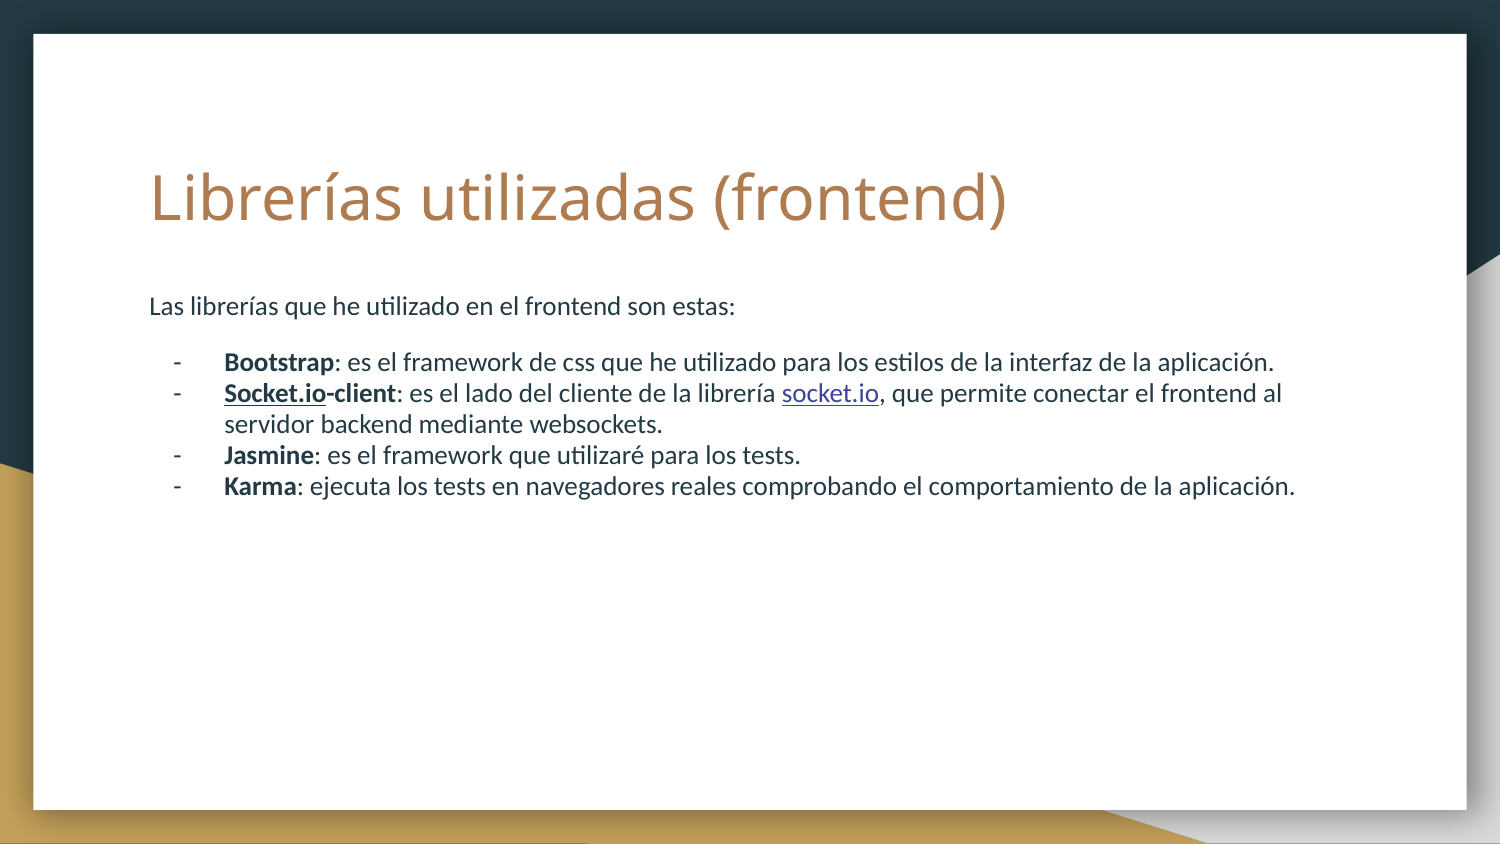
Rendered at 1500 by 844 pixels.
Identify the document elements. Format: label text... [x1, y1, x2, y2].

list Las librerías que he utilizado en el frontend son estas: Bootstrap: es el framework de css que he utilizado para los estilos de la interfaz de la aplicación. Socket.io-client: es el lado del cliente de la librería socket.io, que permite conectar el frontend al servidor backend mediante websockets. Jasmine: es el framework que utilizaré para los tests. Karma: ejecuta los tests en navegadores reales comprobando el comportamiento de la aplicación. [134, 276, 1366, 679]
title Librerías utilizadas (frontend) [134, 138, 1366, 276]
